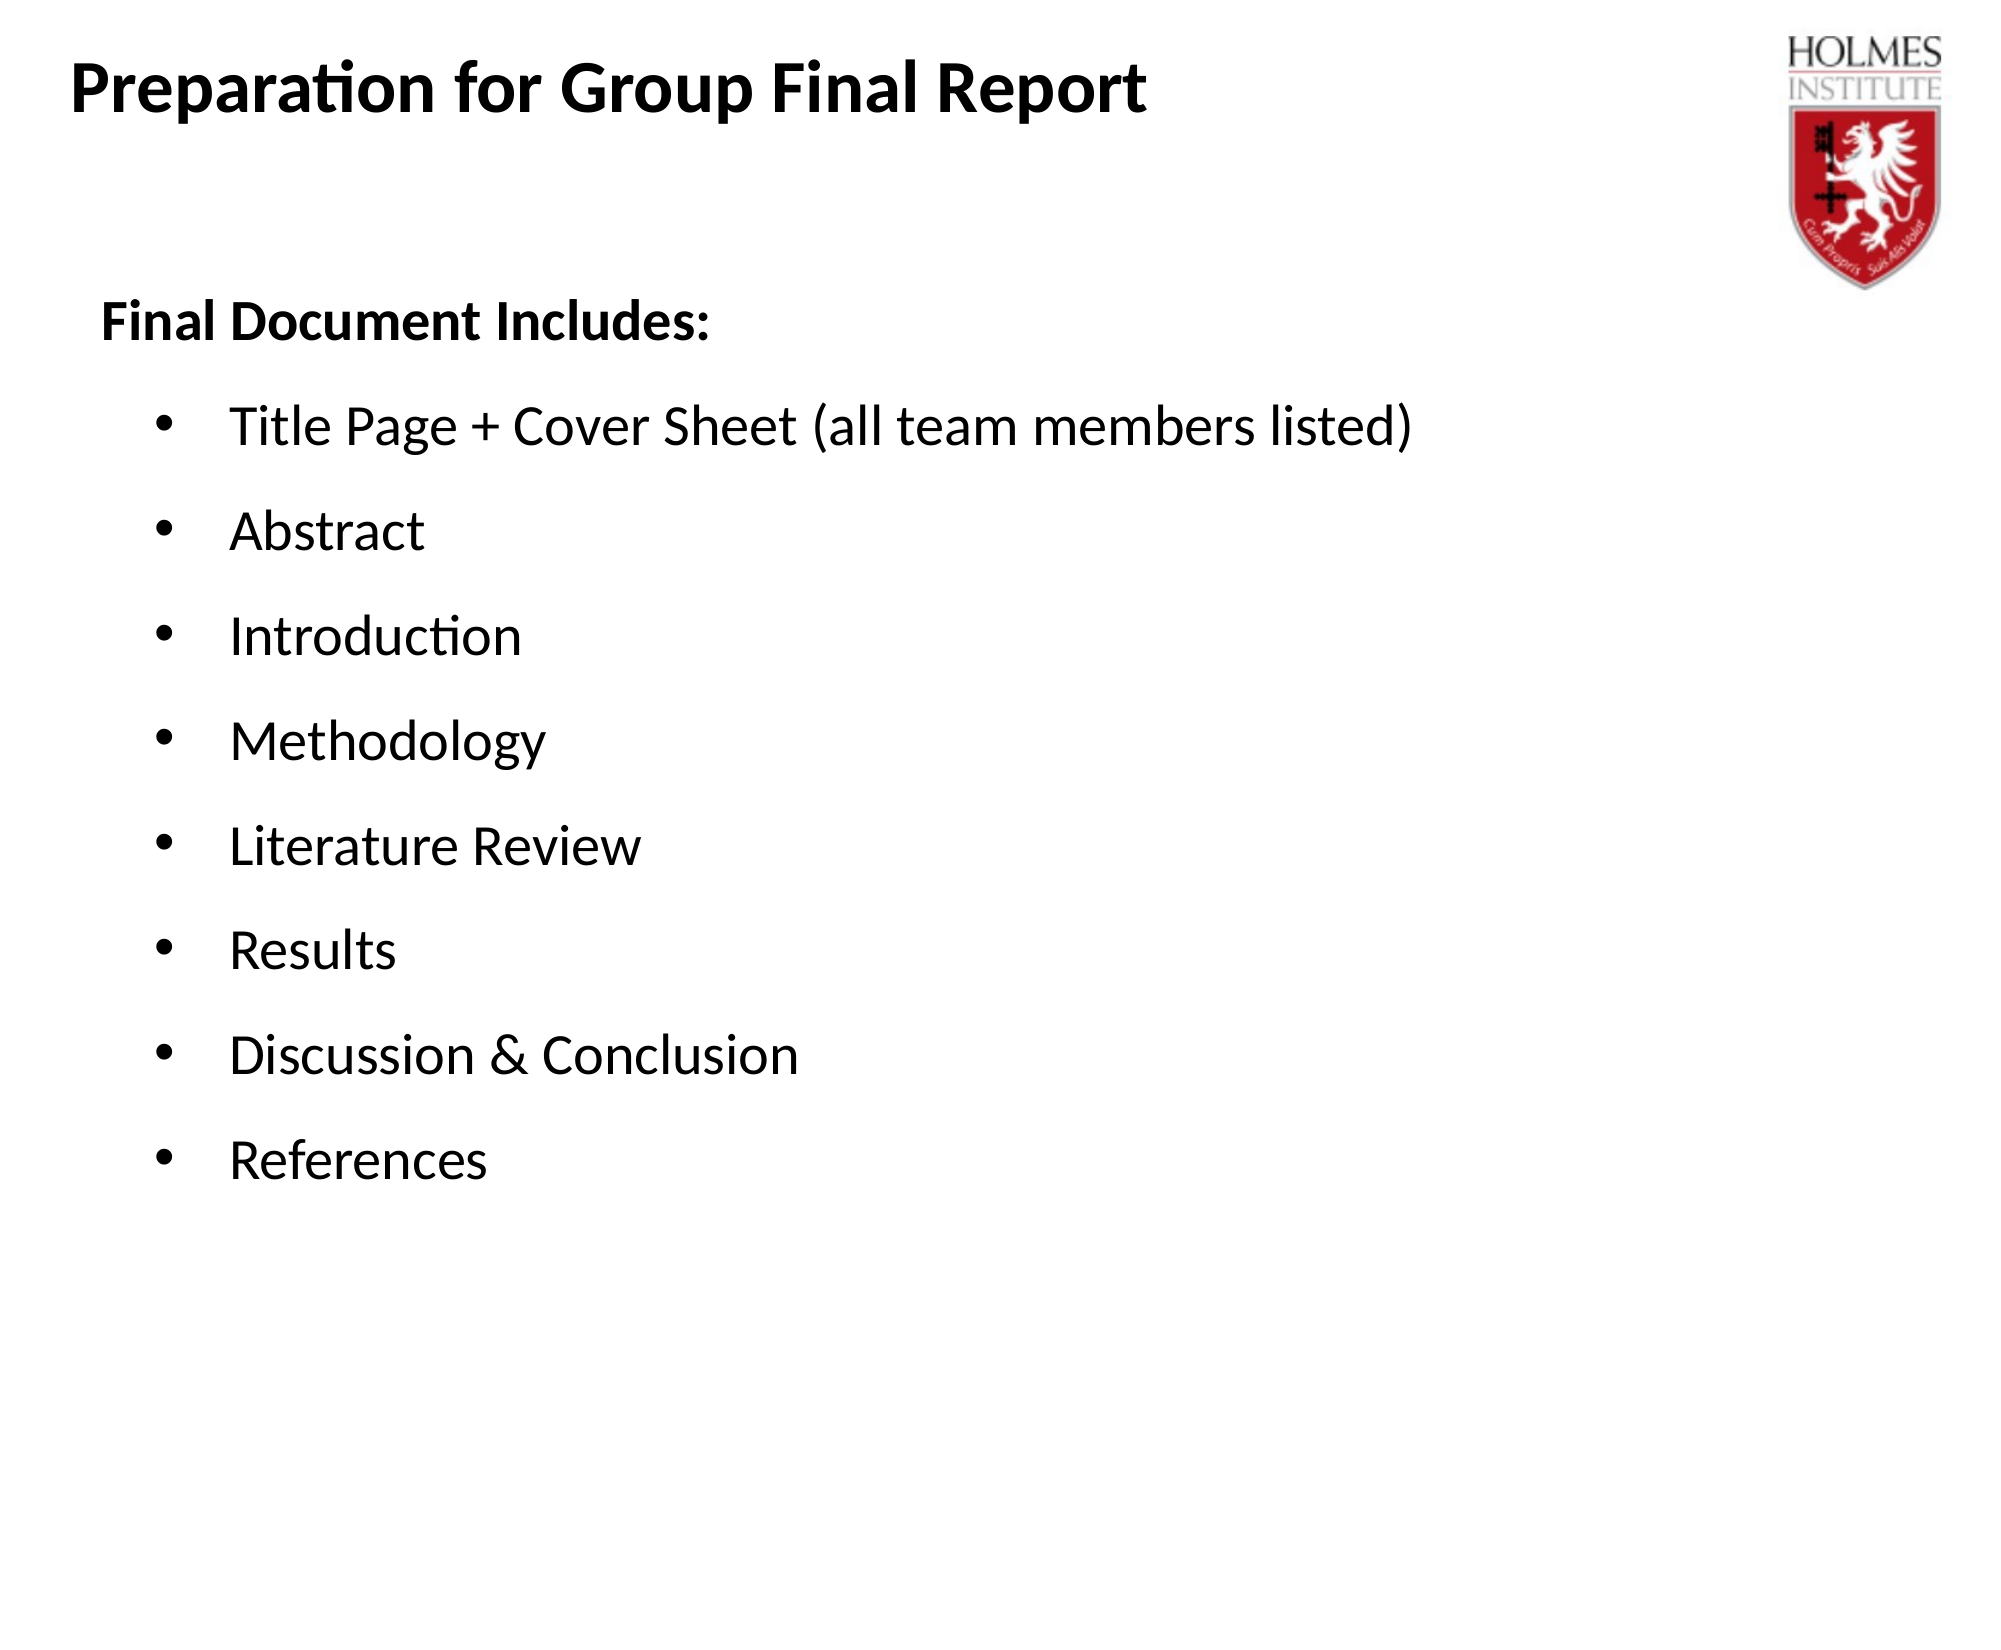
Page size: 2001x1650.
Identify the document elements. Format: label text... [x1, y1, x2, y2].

text_box Final Document Includes: Title Page + Cover Sheet (all team members listed) Abstract Introduction Methodology Literature Review Results Discussion & Conclusion References [87, 239, 1913, 1199]
picture [1682, 0, 2000, 313]
text_box Preparation for Group Final Report [31, 35, 1677, 128]
